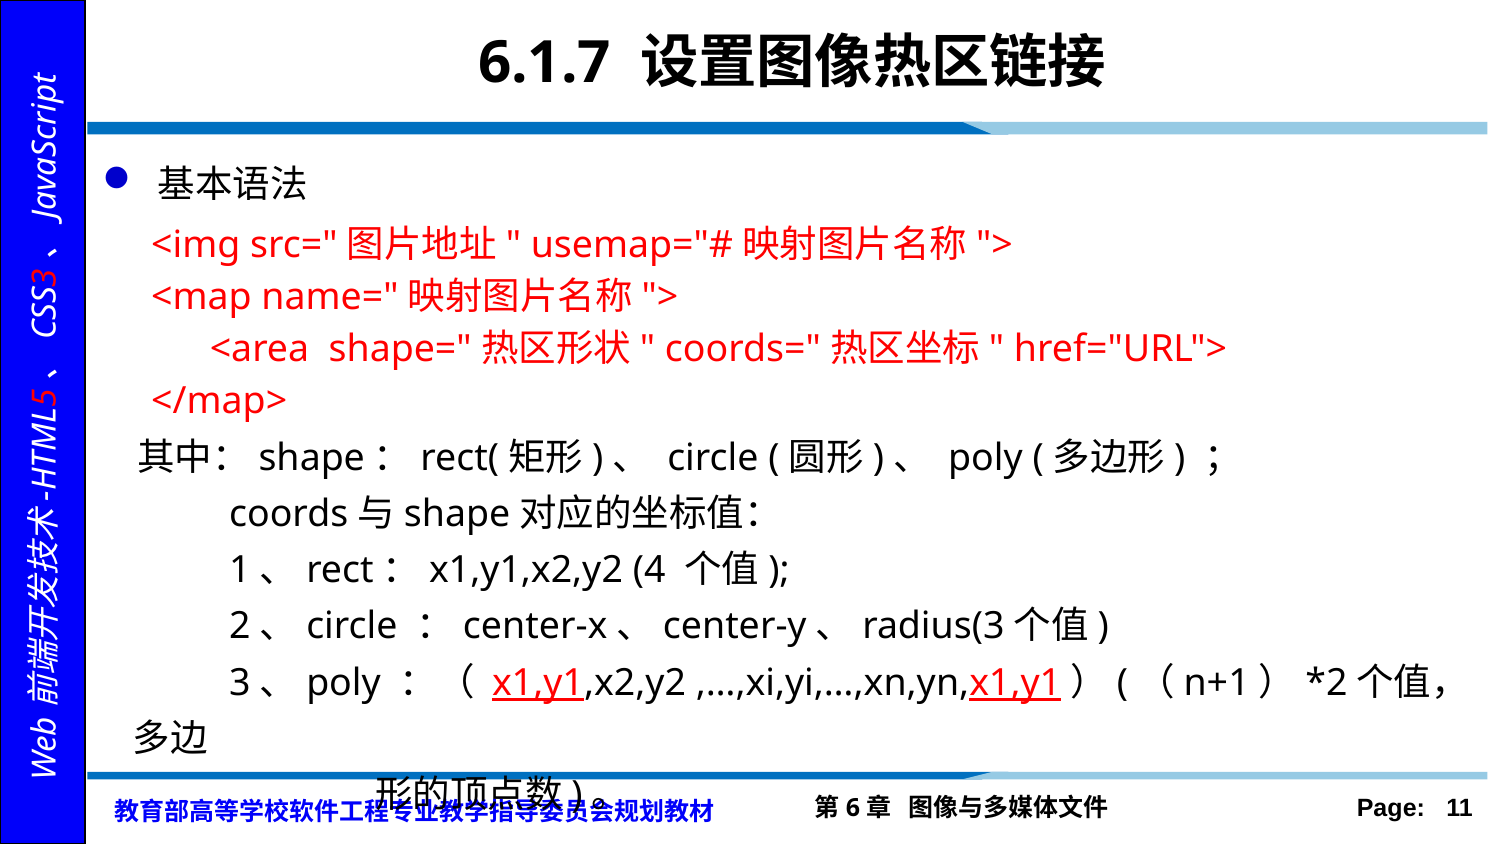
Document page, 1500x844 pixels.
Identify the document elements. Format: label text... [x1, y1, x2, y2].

title 6.1.7 设置图像热区链接 [161, 11, 1436, 106]
list 基本语法 <img src="图片地址" usemap="#映射图片名称"> <map name="映射图片名称"> <area shape="热区形状" coords="热区坐标" href="URL"> </map> 其中：shape：rect(矩形)、 circle (圆形)、 poly (多边形) ； coords与shape对应的坐标值： 1、rect：x1,y1,x2,y2 (4 个值); 2、circle ：center-x、center-y、radius(3个值) 3、poly ：（ x1,y1,x2,y2 ,…,xi,yi,…,xn,yn,x1,y1）(（n+1）*2个值，多边 形的顶点数)。 [86, 136, 1488, 785]
